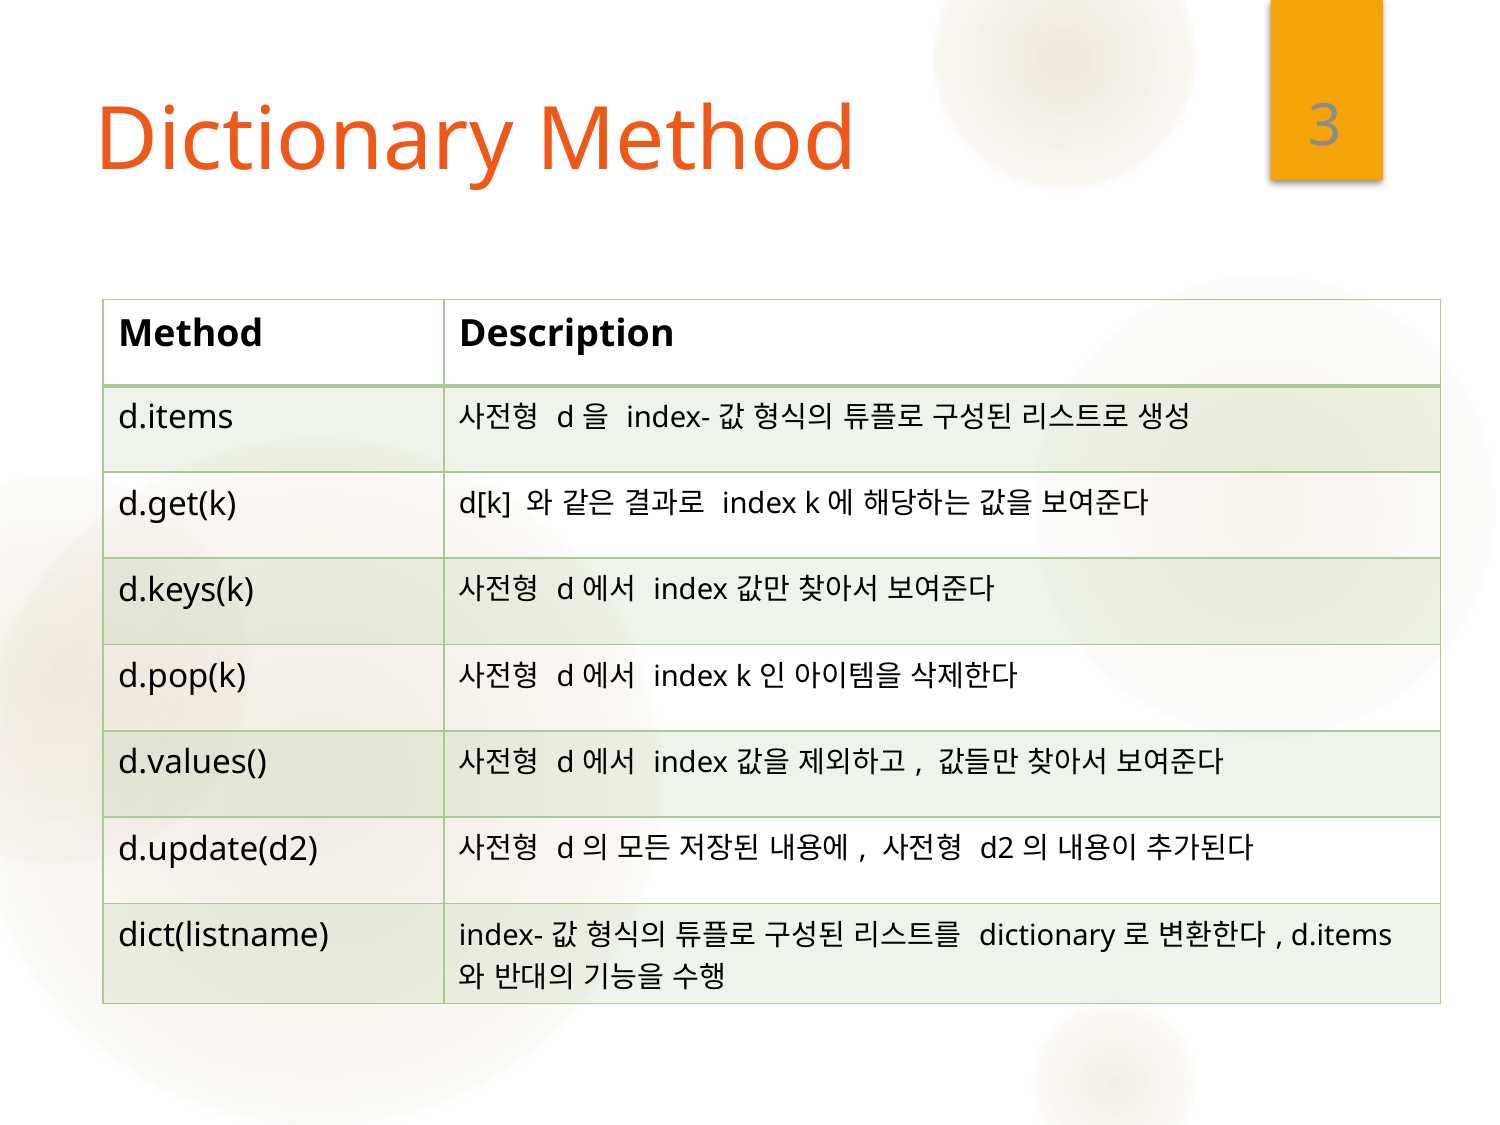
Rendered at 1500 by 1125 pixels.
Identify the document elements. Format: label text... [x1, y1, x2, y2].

table_cell d.values() [104, 732, 443, 816]
table_cell d.get(k) [104, 473, 443, 557]
table_cell 사전형 d에서 index값을 제외하고, 값들만 찾아서 보여준다 [445, 732, 1440, 816]
table_cell d.update(d2) [104, 818, 443, 903]
table_cell 사전형 d의 모든 저장된 내용에, 사전형 d2의 내용이 추가된다 [445, 818, 1440, 903]
table_cell d.pop(k) [104, 645, 443, 730]
table_cell d.keys(k) [104, 559, 443, 644]
table_header Method [104, 300, 443, 384]
table_header Description [445, 300, 1440, 384]
table_cell d[k] 와 같은 결과로 index k에 해당하는 값을 보여준다 [445, 473, 1440, 557]
slide_number 3 [1273, 48, 1378, 175]
table_cell 사전형 d에서 index k인 아이템을 삭제한다 [445, 645, 1440, 730]
table_cell 사전형 d을 index-값 형식의 튜플로 구성된 리스트로 생성 [445, 388, 1440, 471]
table_cell dict(listname) [104, 904, 443, 1003]
table_cell d.items [104, 388, 443, 471]
title Dictionary Method [79, 74, 1237, 304]
table_cell 사전형 d에서 index값만 찾아서 보여준다 [445, 559, 1440, 644]
table_cell index-값 형식의 튜플로 구성된 리스트를 dictionary로 변환한다, d.items와 반대의 기능을 수행 [445, 904, 1440, 1003]
